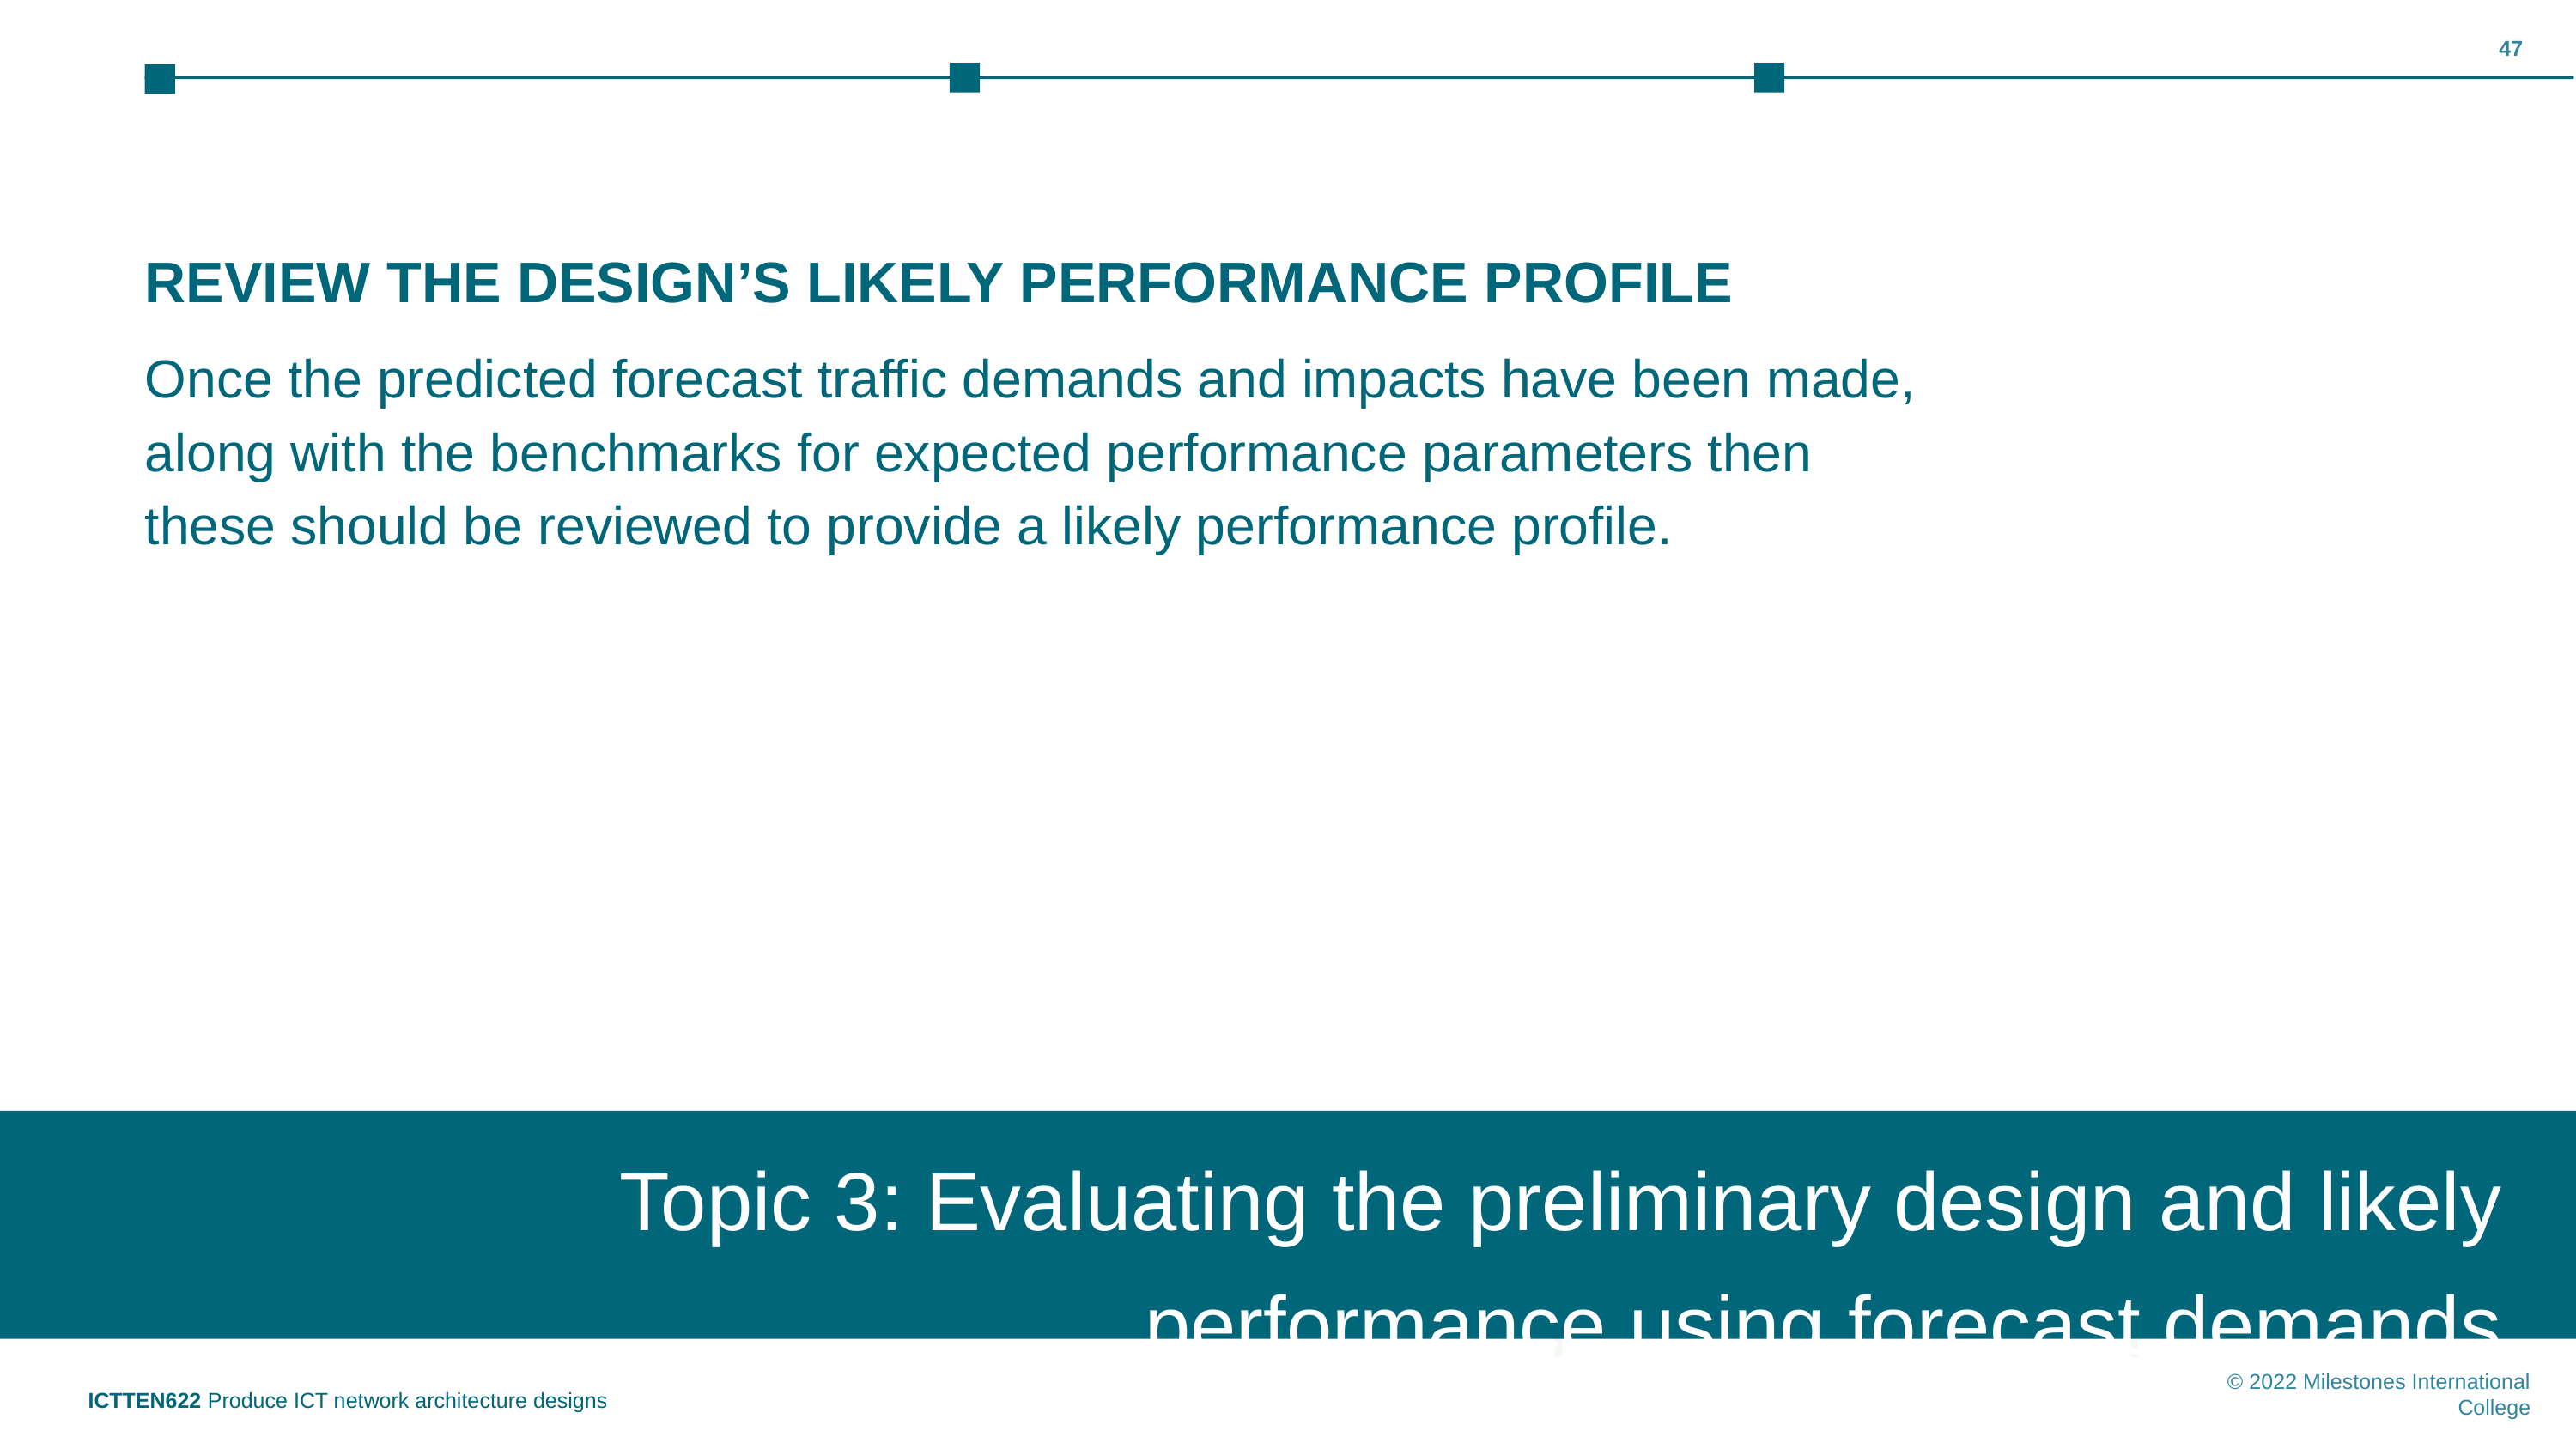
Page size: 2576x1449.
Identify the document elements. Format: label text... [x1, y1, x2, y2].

text_box REVIEW THE DESIGN’S LIKELY PERFORMANCE PROFILE Once the predicted forecast traffic demands and impacts have been made, along with the benchmarks for expected performance parameters then these should be reviewed to provide a likely performance profile. [144, 236, 1933, 556]
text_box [144, 63, 2574, 94]
text_box © 2022 Milestones International College [2136, 1367, 2544, 1420]
text_box ‹#› [2468, 22, 2537, 60]
text_box [0, 1110, 2576, 1339]
footer ICTTEN622 Produce ICT network architecture designs [75, 1367, 923, 1431]
text_box Topic 3: Evaluating the preliminary design and likely performance using forecast demands [143, 1123, 2503, 1371]
